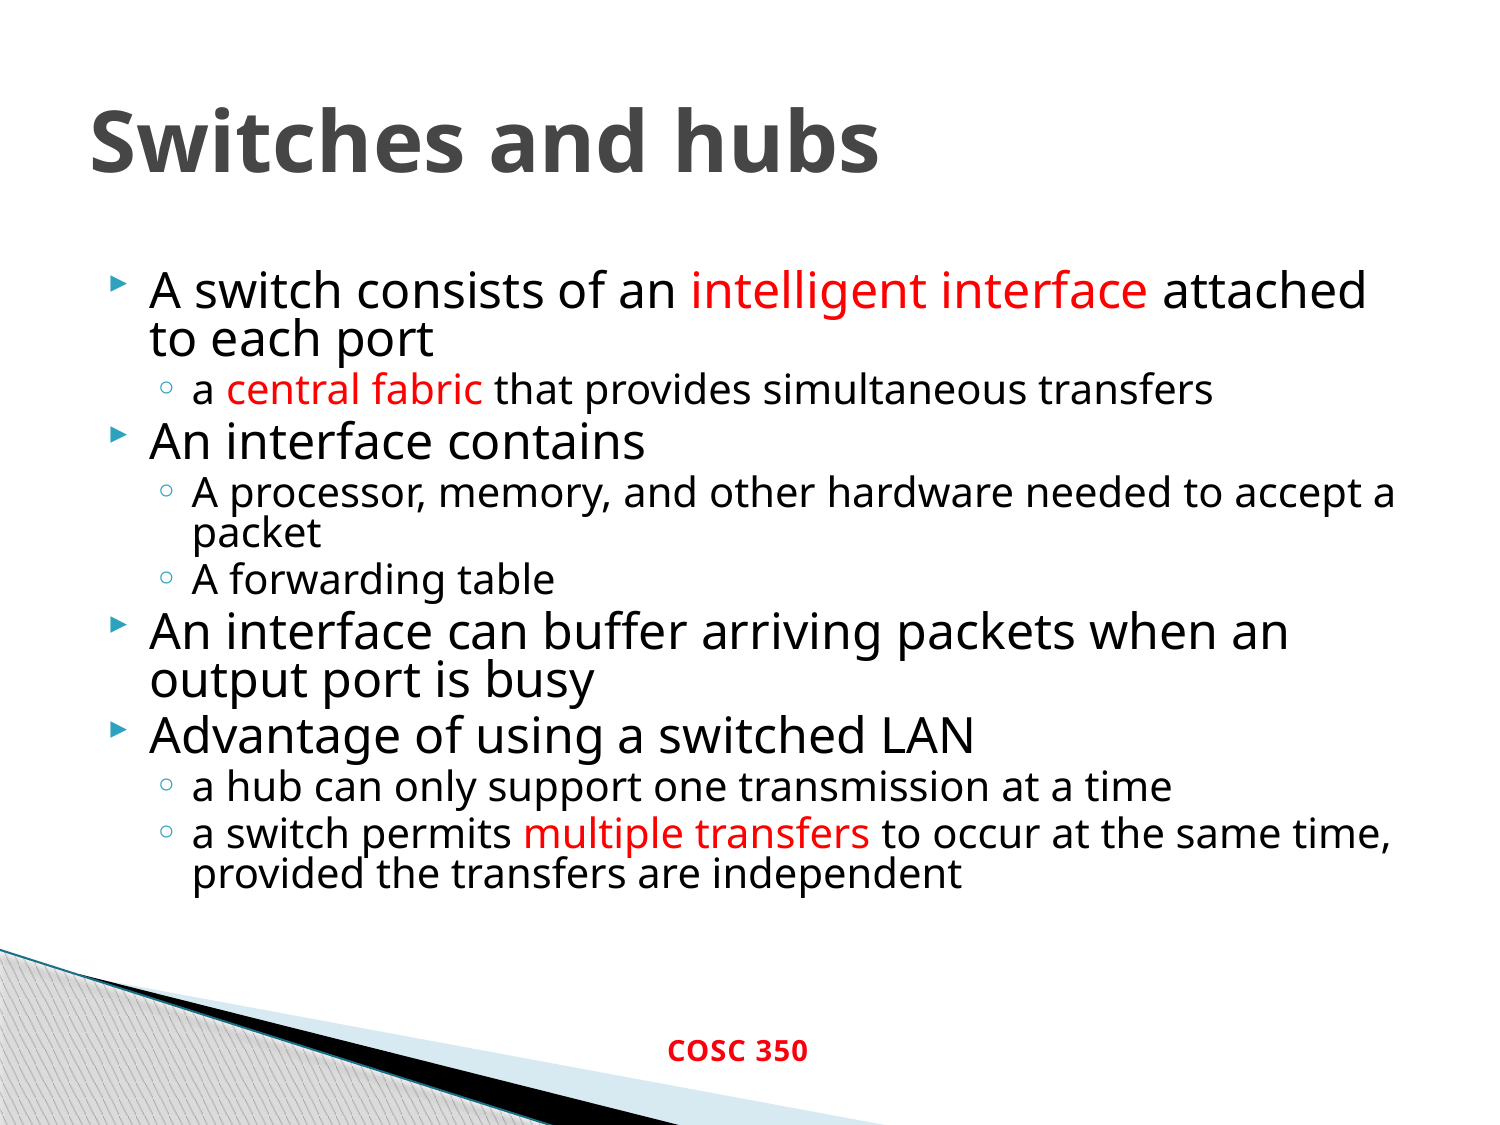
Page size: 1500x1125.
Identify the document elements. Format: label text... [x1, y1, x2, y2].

title Switches and hubs [75, 45, 1425, 233]
list A switch consists of an intelligent interface attached to each port a central fabric that provides simultaneous transfers An interface contains A processor, memory, and other hardware needed to accept a packet A forwarding table An interface can buffer arriving packets when an output port is busy Advantage of using a switched LAN a hub can only support one transmission at a time a switch permits multiple transfers to occur at the same time, provided the transfers are independent [75, 262, 1425, 1075]
